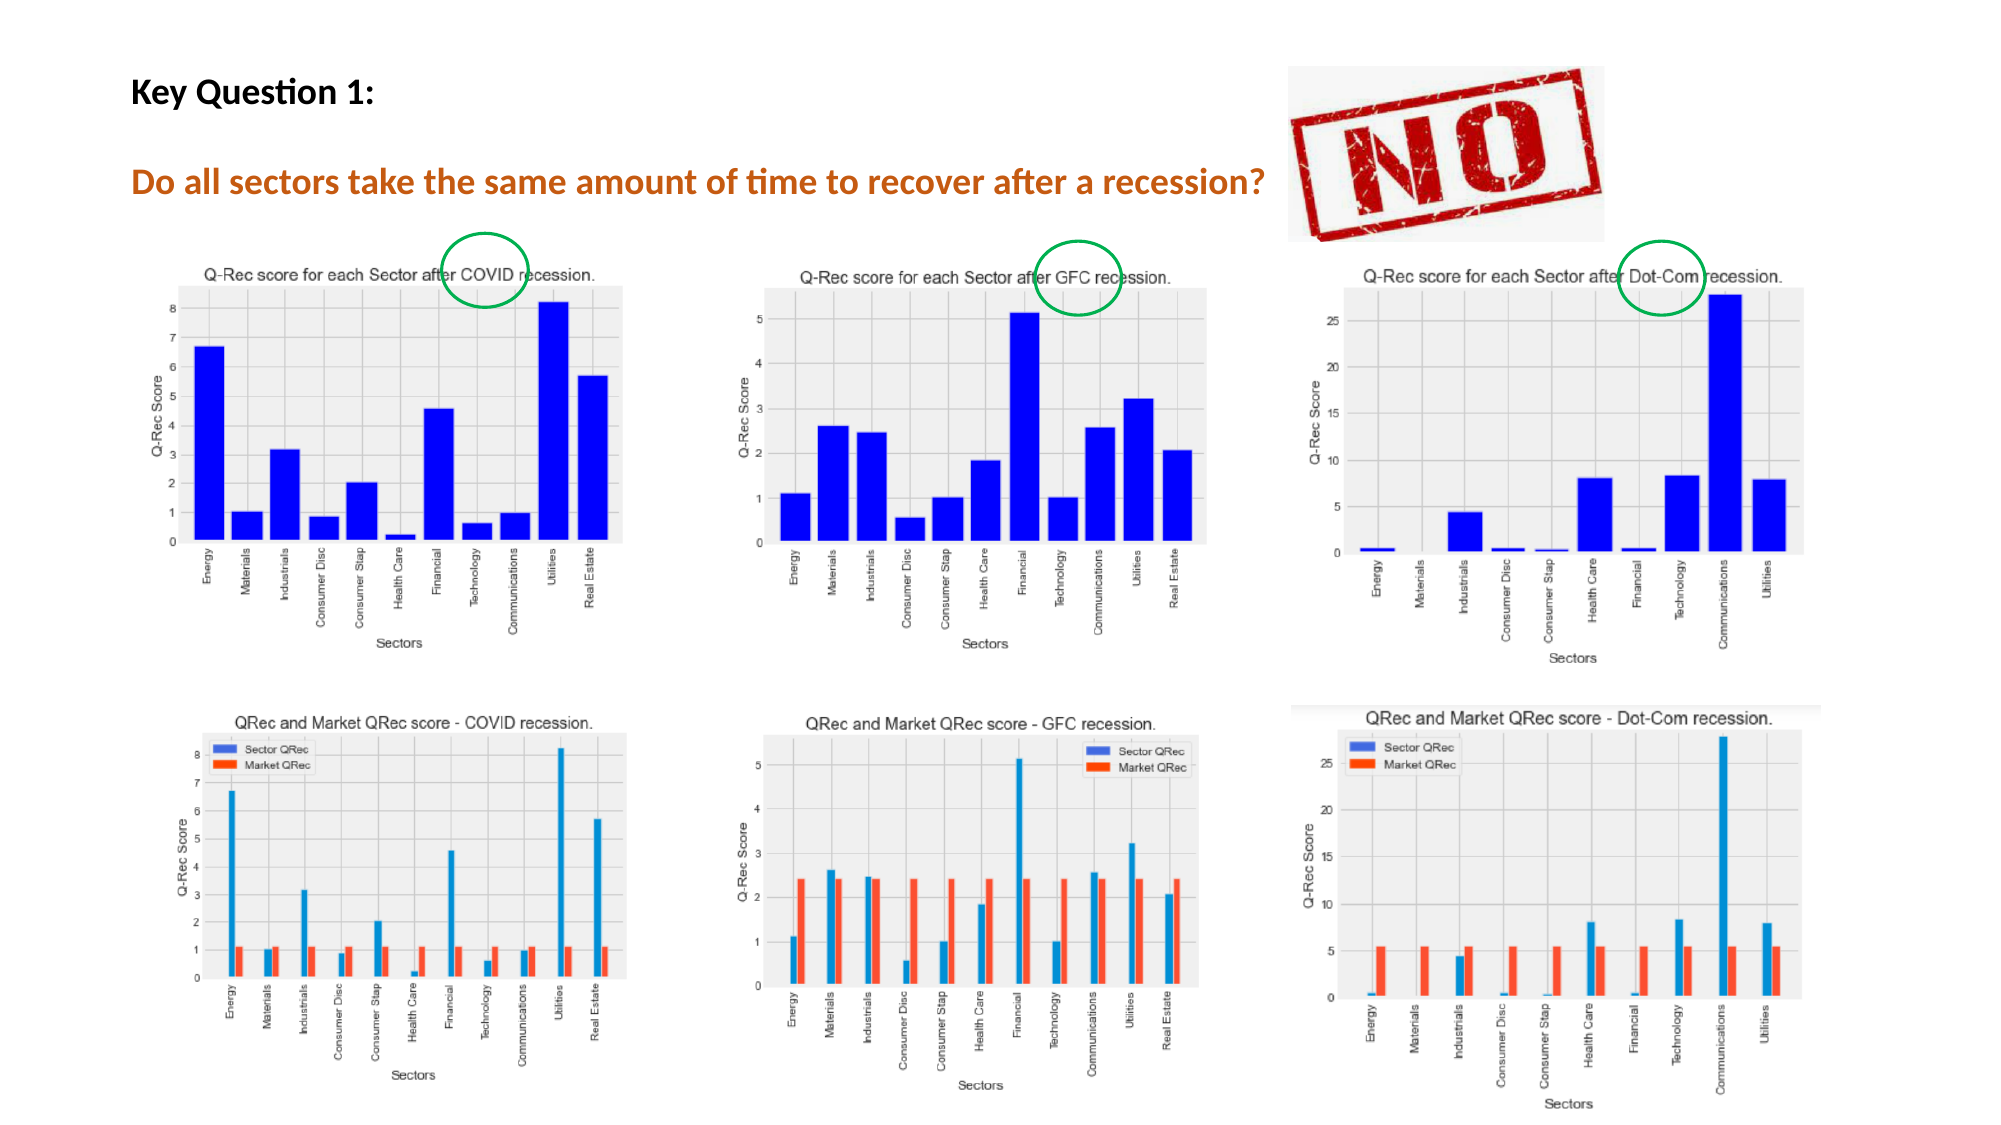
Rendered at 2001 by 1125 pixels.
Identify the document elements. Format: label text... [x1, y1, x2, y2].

picture [162, 705, 654, 1098]
picture [721, 260, 1233, 662]
text_box Key Question 1: Do all sectors take the same amount of time to recover after a recession? [116, 59, 1762, 255]
text_box [442, 232, 528, 260]
picture [1288, 66, 1605, 242]
text_box [1625, 240, 1698, 256]
picture [722, 705, 1233, 1106]
picture [136, 260, 654, 655]
picture [1305, 256, 1821, 679]
picture [1290, 705, 1821, 1125]
text_box [1039, 240, 1118, 260]
